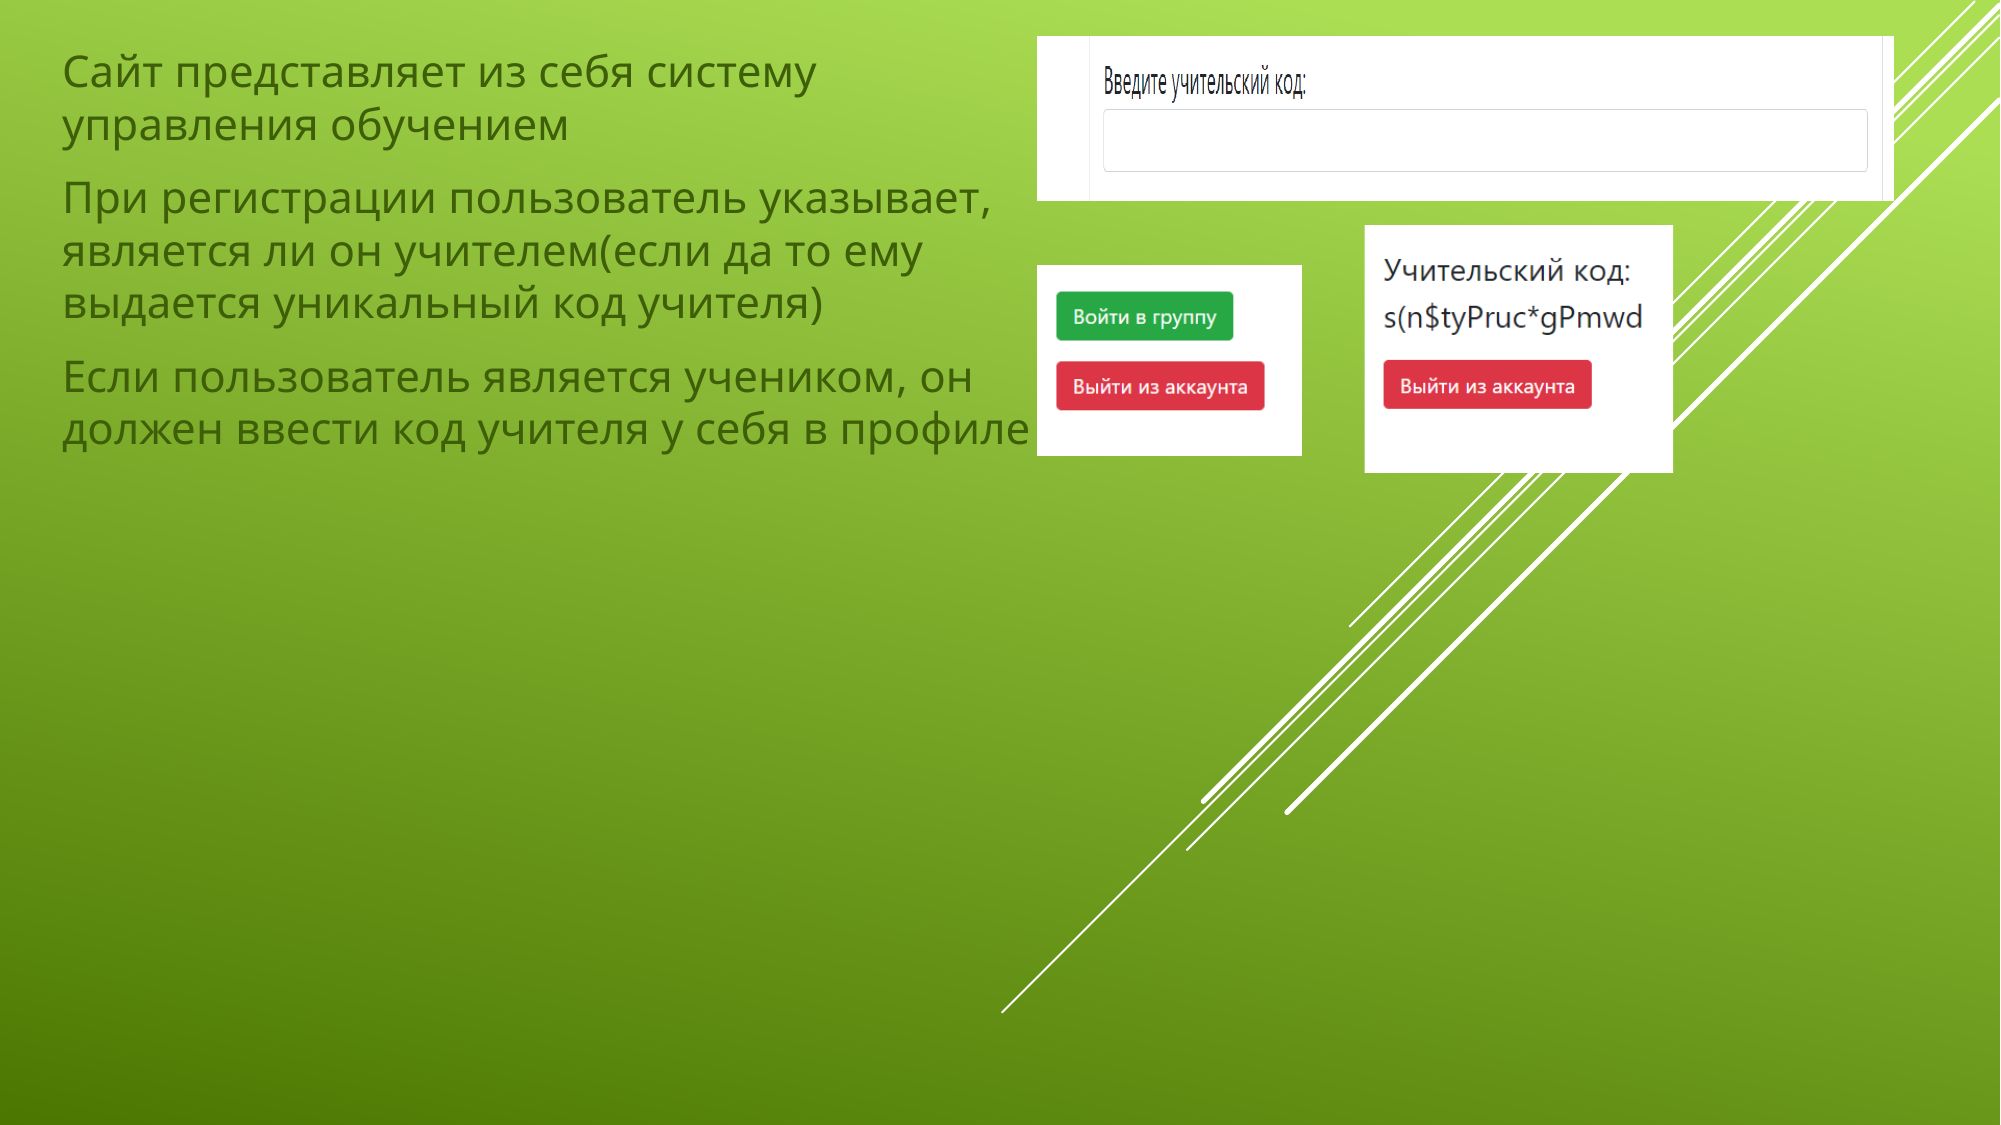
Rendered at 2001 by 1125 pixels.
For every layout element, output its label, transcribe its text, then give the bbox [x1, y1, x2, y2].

subtitle Сайт представляет из себя систему управления обучением При регистрации пользователь указывает, является ли он учителем(если да то ему выдается уникальный код учителя) Если пользователь является учеником, он должен ввести код учителя у себя в профиле [47, 36, 1098, 473]
picture [1036, 265, 1303, 456]
picture [1036, 35, 1895, 201]
picture [1364, 224, 1674, 473]
